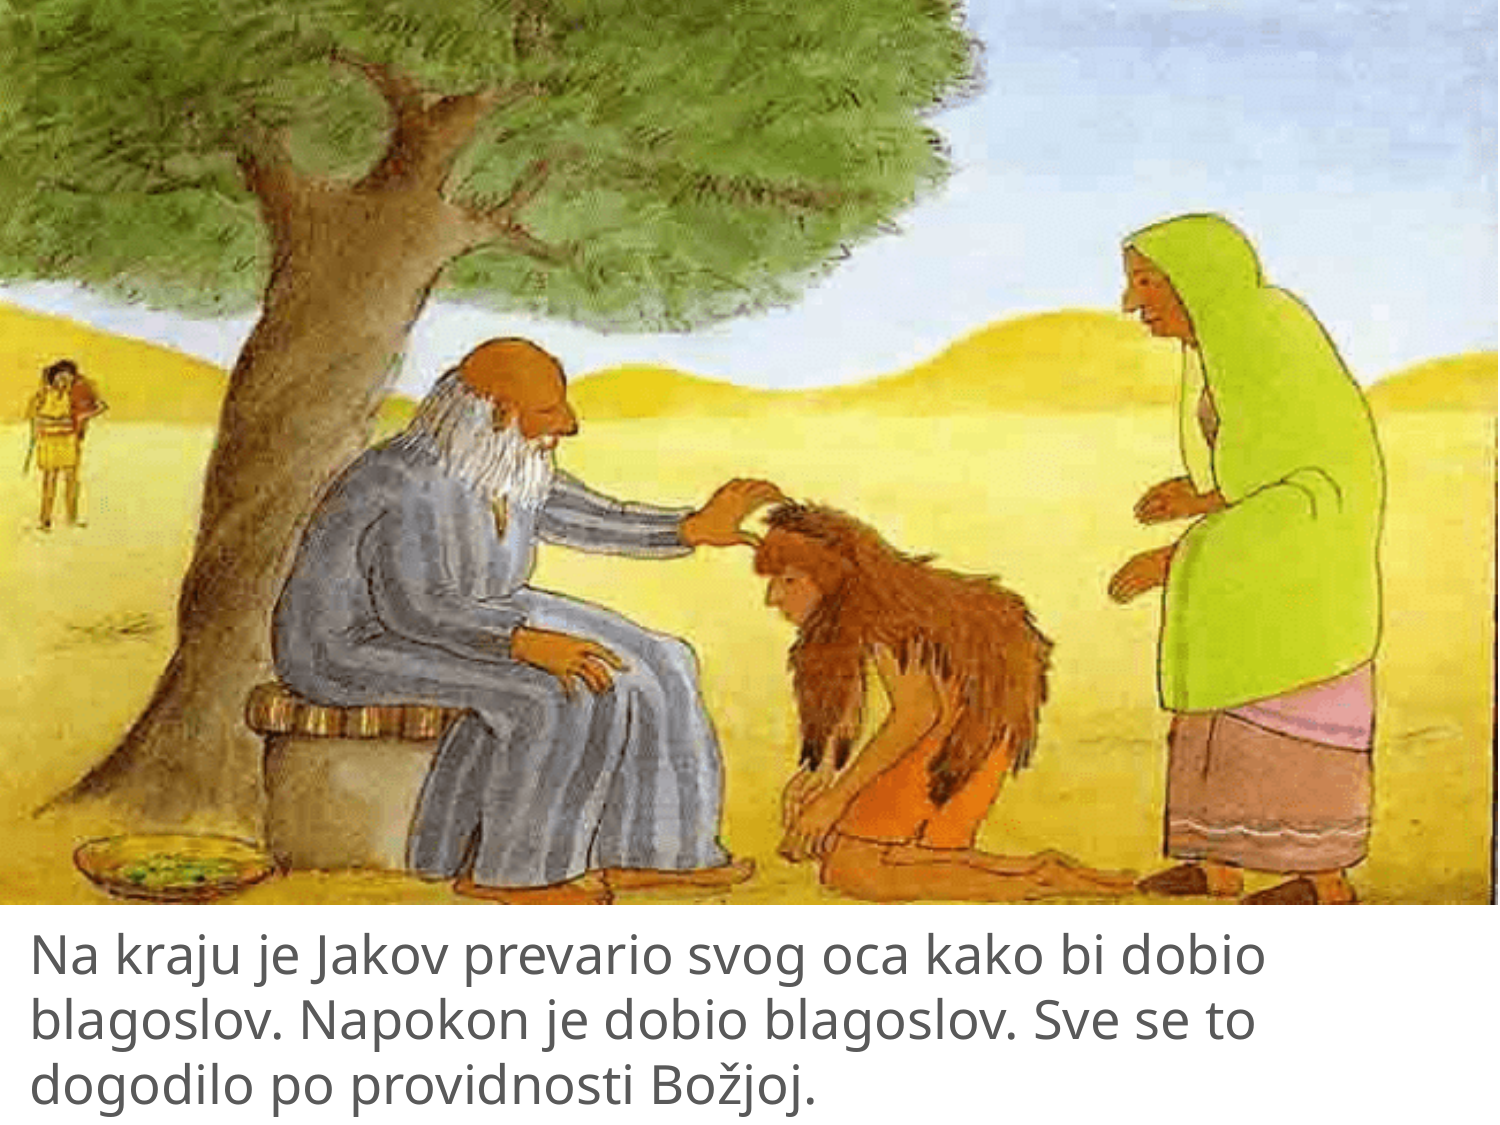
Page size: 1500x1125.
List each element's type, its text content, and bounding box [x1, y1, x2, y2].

picture [0, 0, 1498, 906]
text_box Na kraju je Jakov prevario svog oca kako bi dobio blagoslov. Napokon je dobio blagoslov. Sve se to dogodilo po providnosti Božjoj. [14, 912, 1500, 1123]
